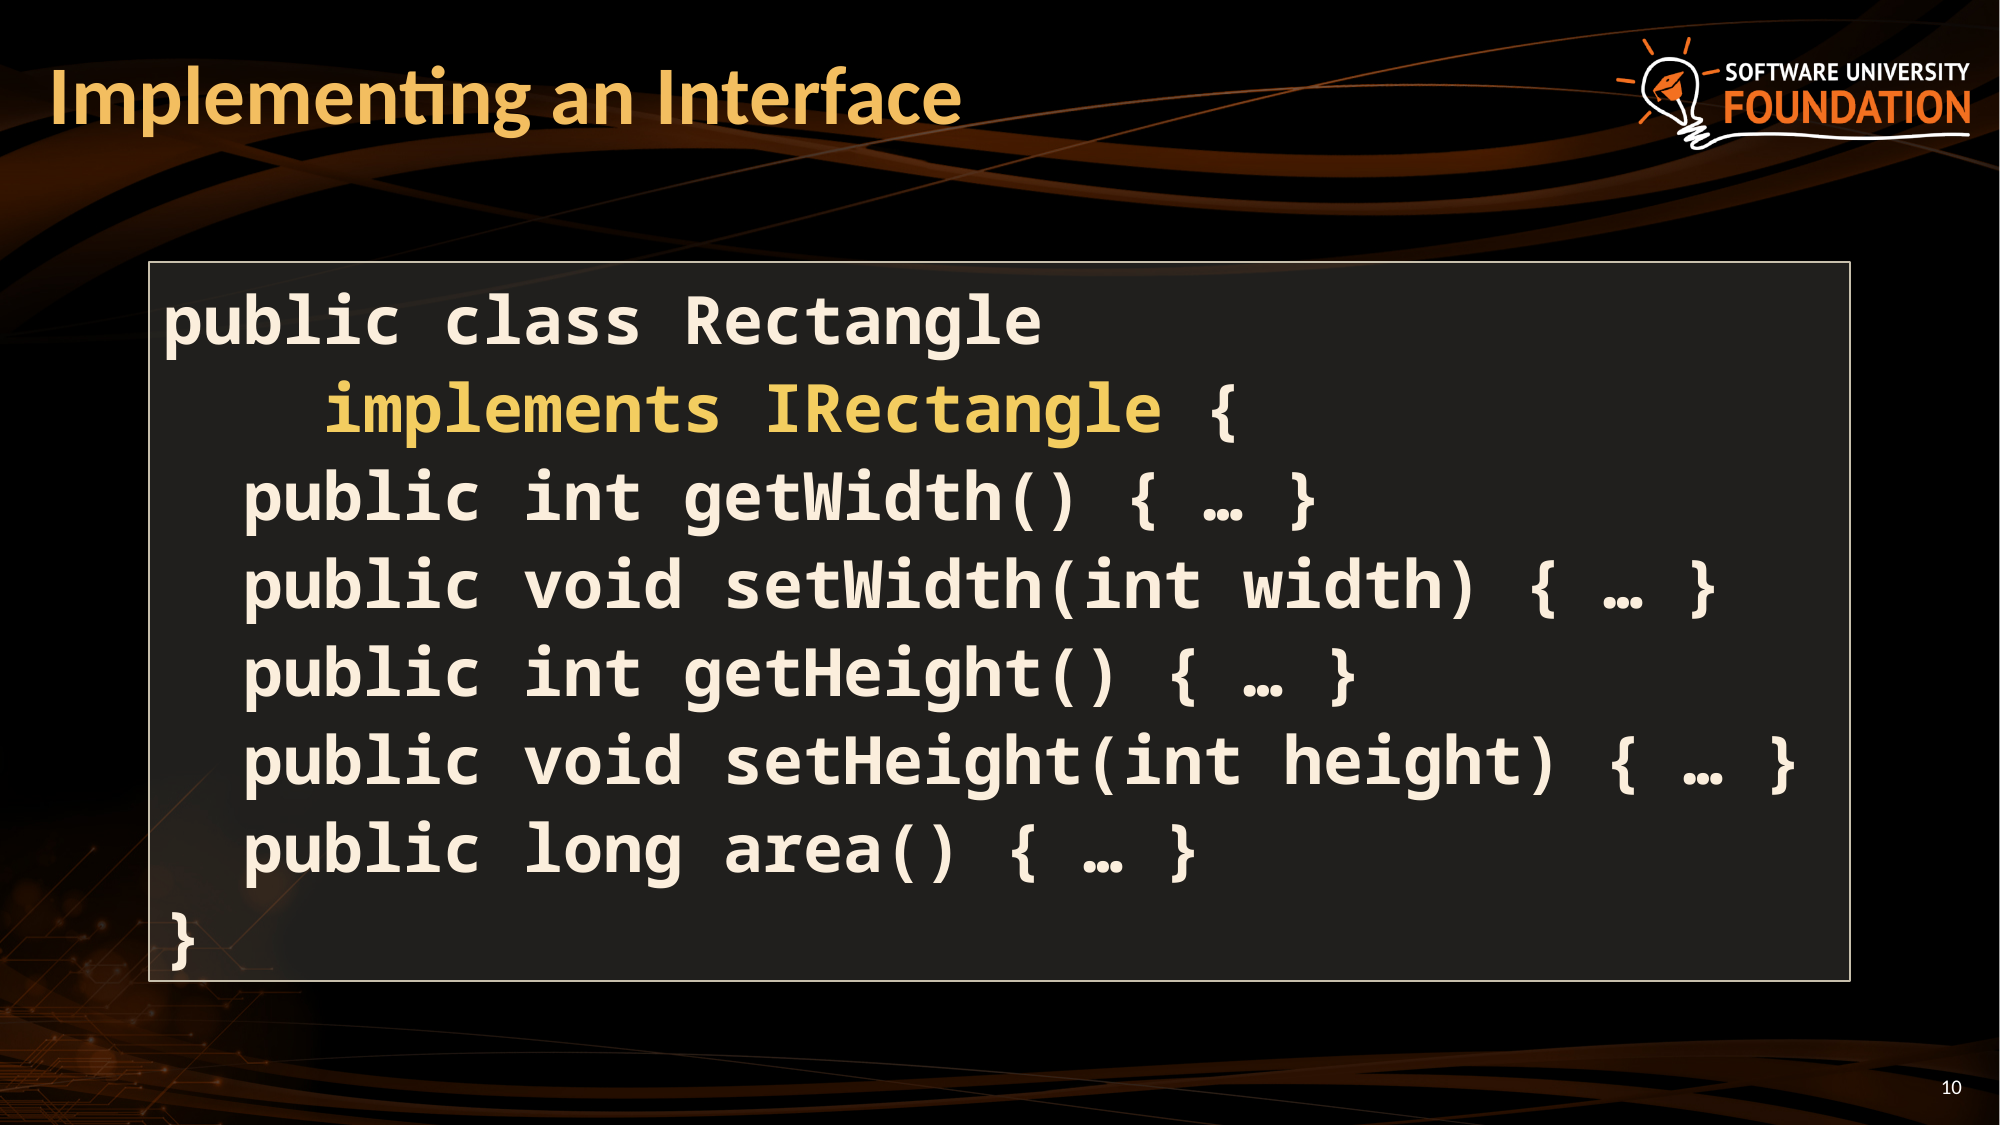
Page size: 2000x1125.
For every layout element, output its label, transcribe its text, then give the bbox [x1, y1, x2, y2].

text_box public class Rectangle implements IRectangle { public int getWidth() { … } public void setWidth(int width) { … } public int getHeight() { … } public void setHeight(int height) { … } public long area() { … } } [148, 262, 1850, 981]
title Implementing an Interface [30, 6, 1602, 189]
slide_number 10 [1897, 1070, 1968, 1103]
picture [0, 0, 2000, 1125]
